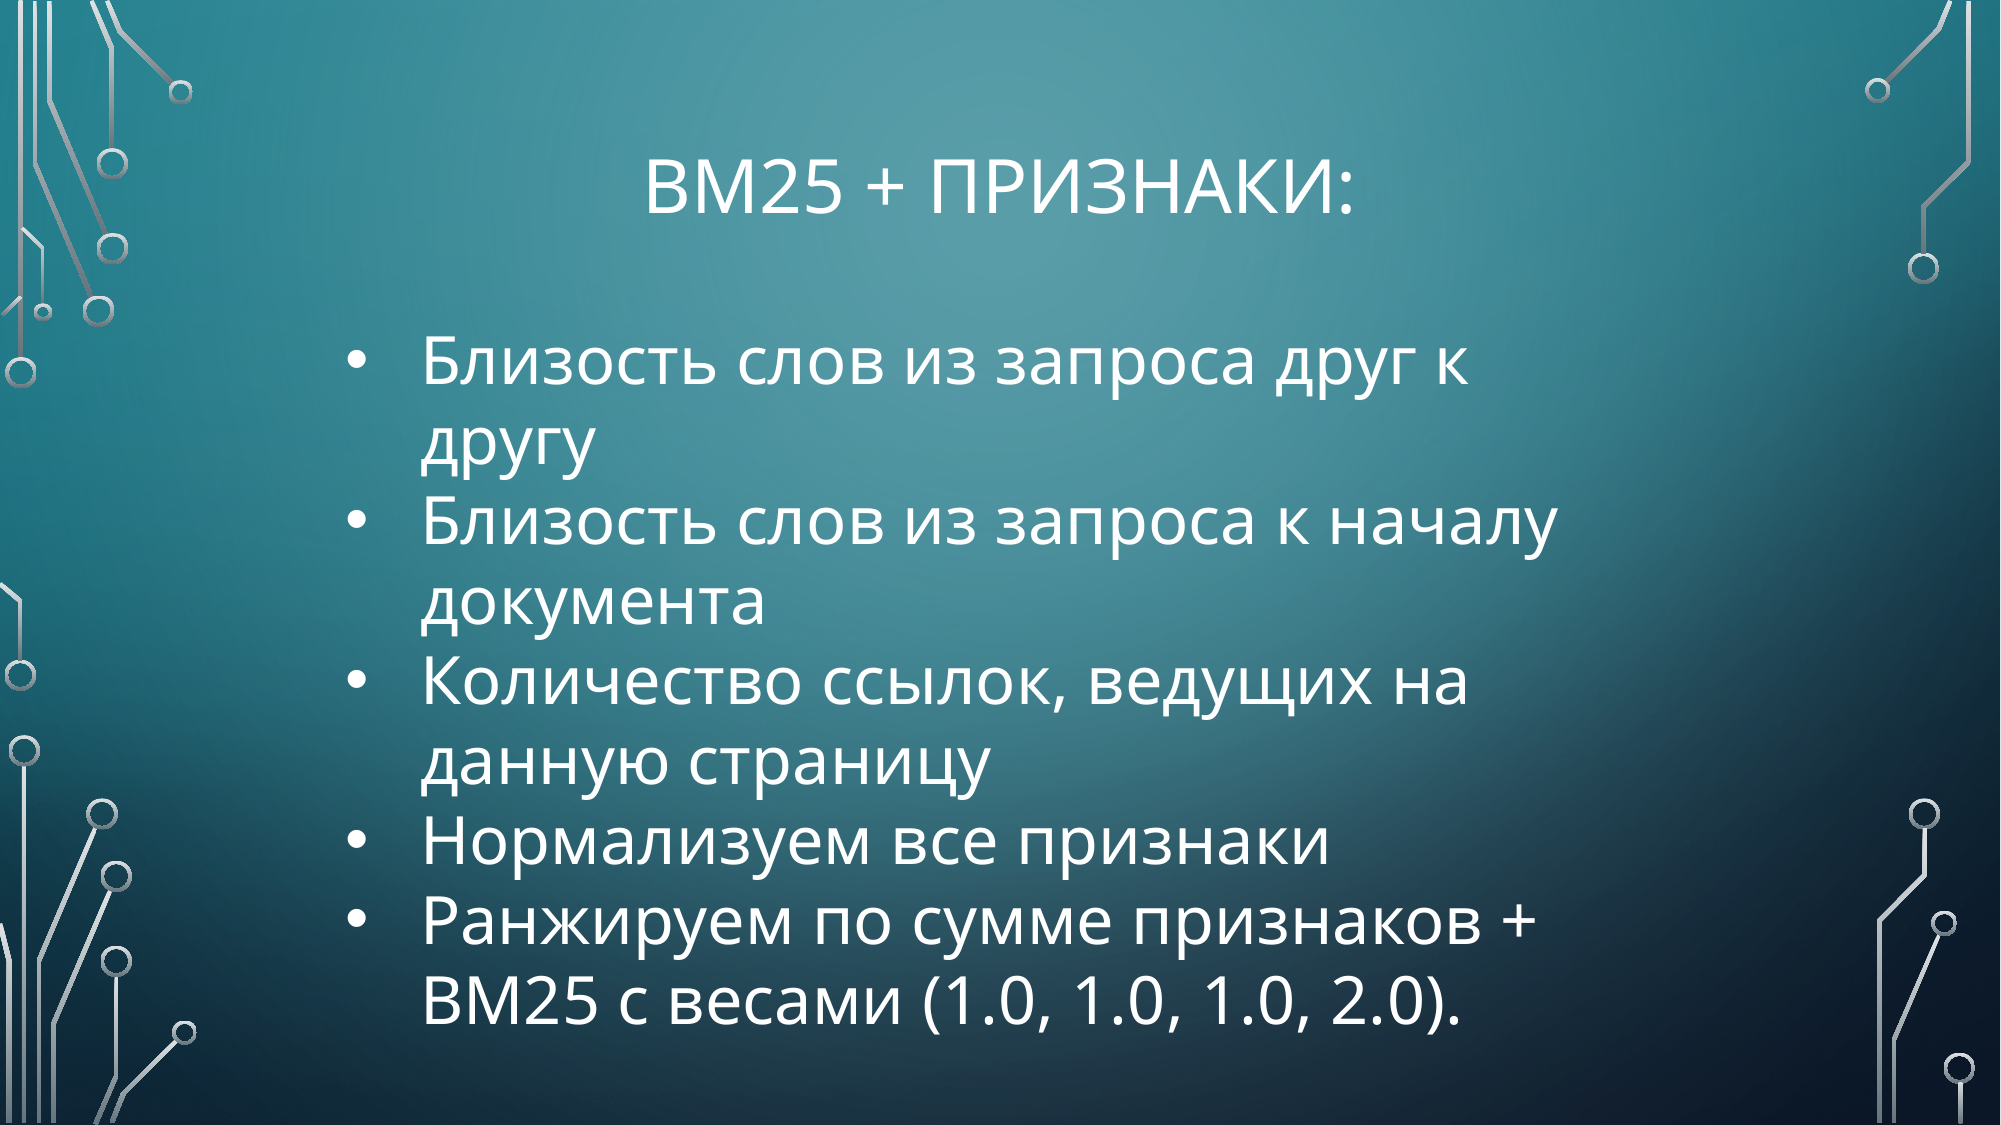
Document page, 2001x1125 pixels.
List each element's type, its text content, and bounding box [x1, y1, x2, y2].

title Bm25 + признаки: [187, 68, 1813, 311]
text_box Близость слов из запроса друг к другу Близость слов из запроса к началу документа Количество ссылок, ведущих на данную страницу Нормализуем все признаки Ранжируем по сумме признаков + BM25 с весами (1.0, 1.0, 1.0, 2.0). [330, 310, 1620, 1045]
